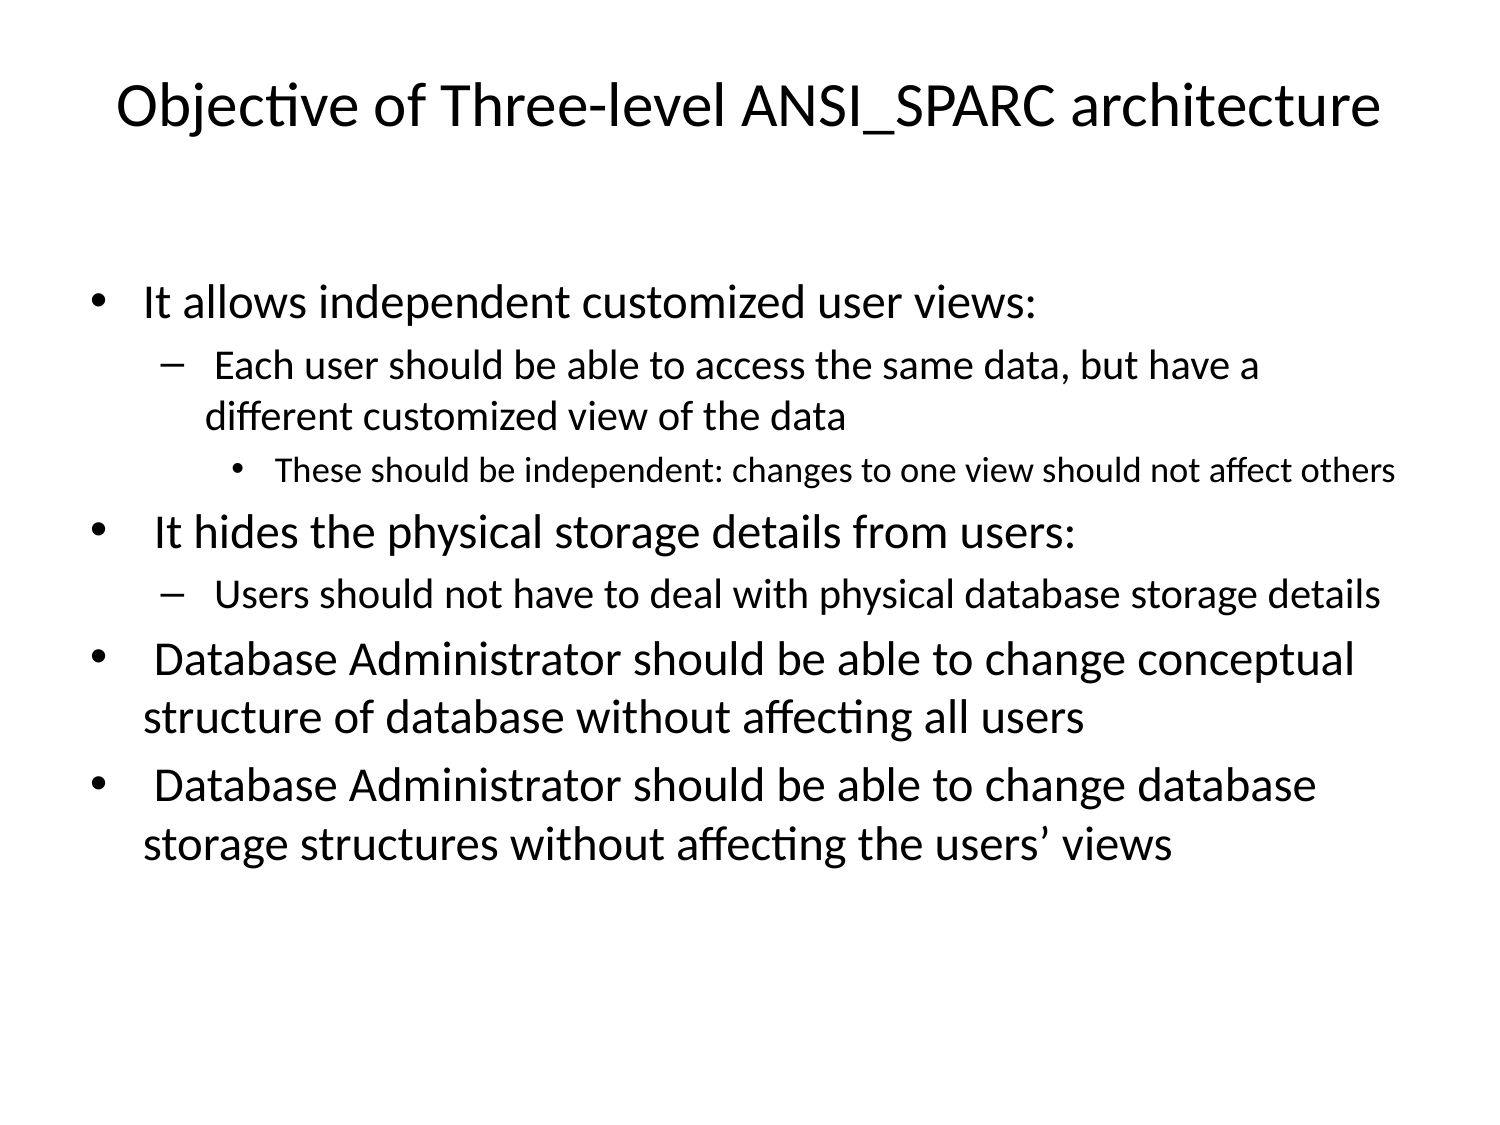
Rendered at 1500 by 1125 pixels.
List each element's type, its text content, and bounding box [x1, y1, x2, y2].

title Objective of Three-level ANSI_SPARC architecture [75, 45, 1425, 233]
list It allows independent customized user views: Each user should be able to access the same data, but have a different customized view of the data These should be independent: changes to one view should not affect others It hides the physical storage details from users: Users should not have to deal with physical database storage details Database Administrator should be able to change conceptual structure of database without affecting all users Database Administrator should be able to change database storage structures without affecting the users’ views [75, 262, 1425, 1005]
